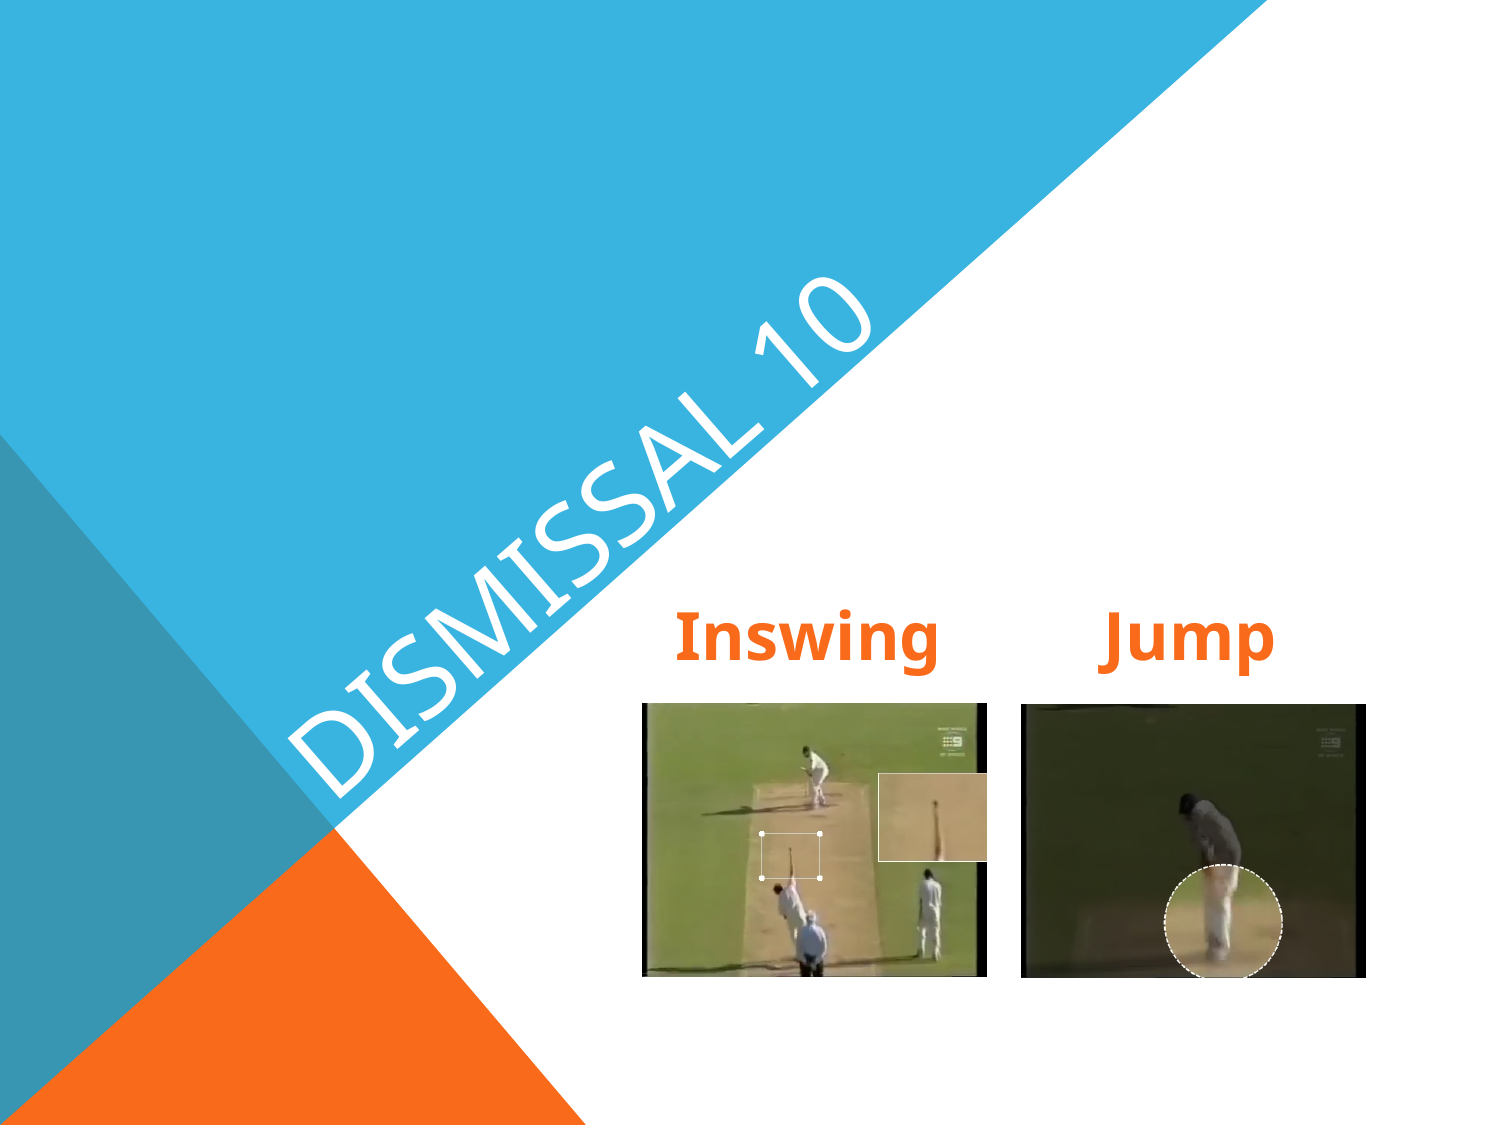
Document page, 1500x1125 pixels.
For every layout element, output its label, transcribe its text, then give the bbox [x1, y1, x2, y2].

picture [1021, 703, 1366, 978]
text_box Jump [1021, 586, 1377, 681]
text_box Inswing [631, 586, 987, 681]
title Dismissal 10 [218, 137, 981, 834]
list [642, 702, 987, 977]
